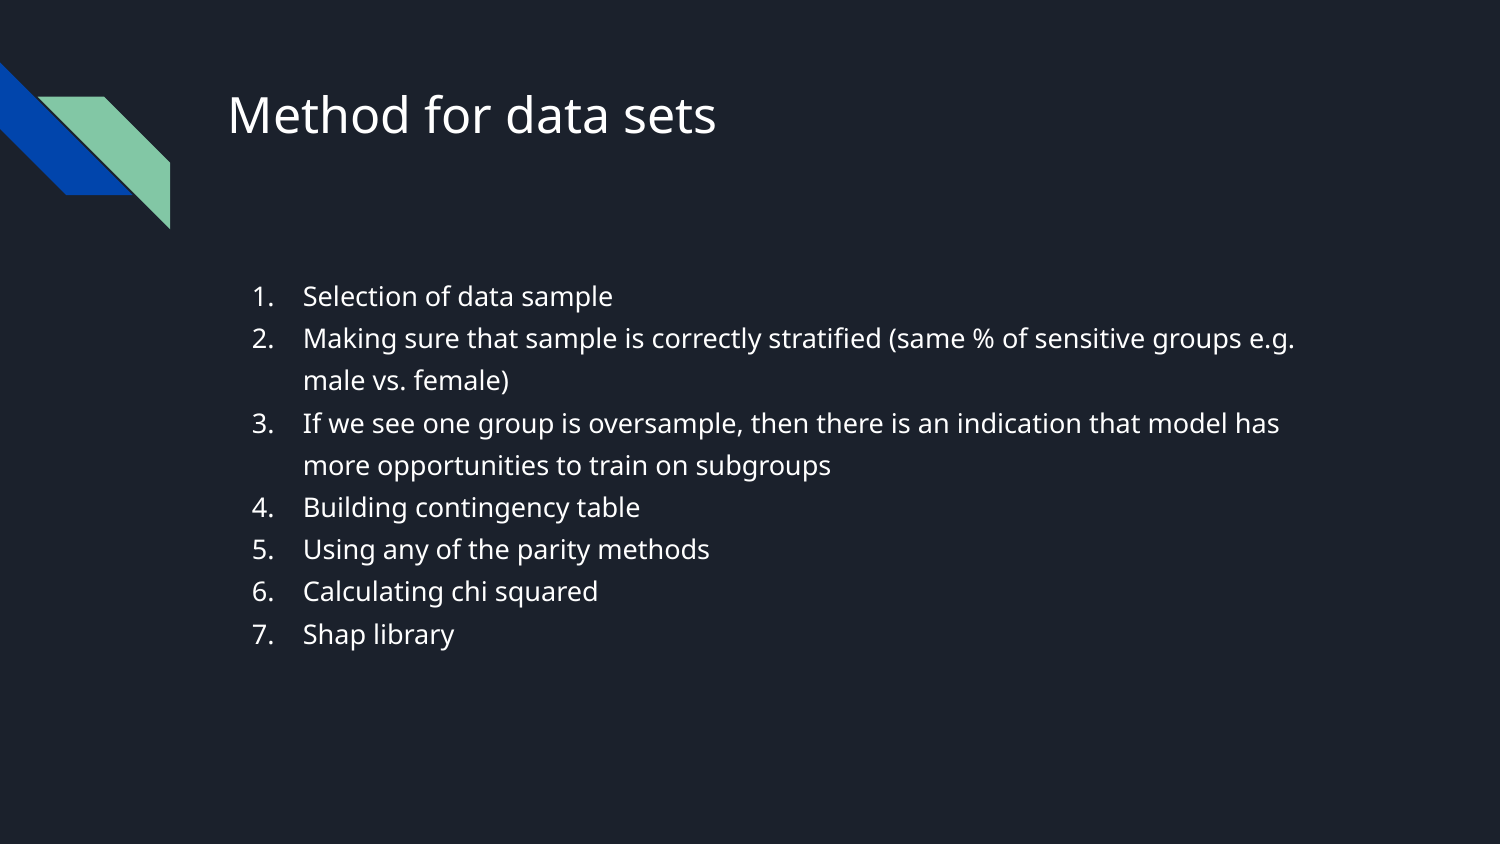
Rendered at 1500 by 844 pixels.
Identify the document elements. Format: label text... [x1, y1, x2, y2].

list Selection of data sample Making sure that sample is correctly stratified (same % of sensitive groups e.g. male vs. female) If we see one group is oversample, then there is an indication that model has more opportunities to train on subgroups Building contingency table Using any of the parity methods Calculating chi squared Shap library [212, 257, 1368, 735]
title Method for data sets [212, 64, 1368, 215]
